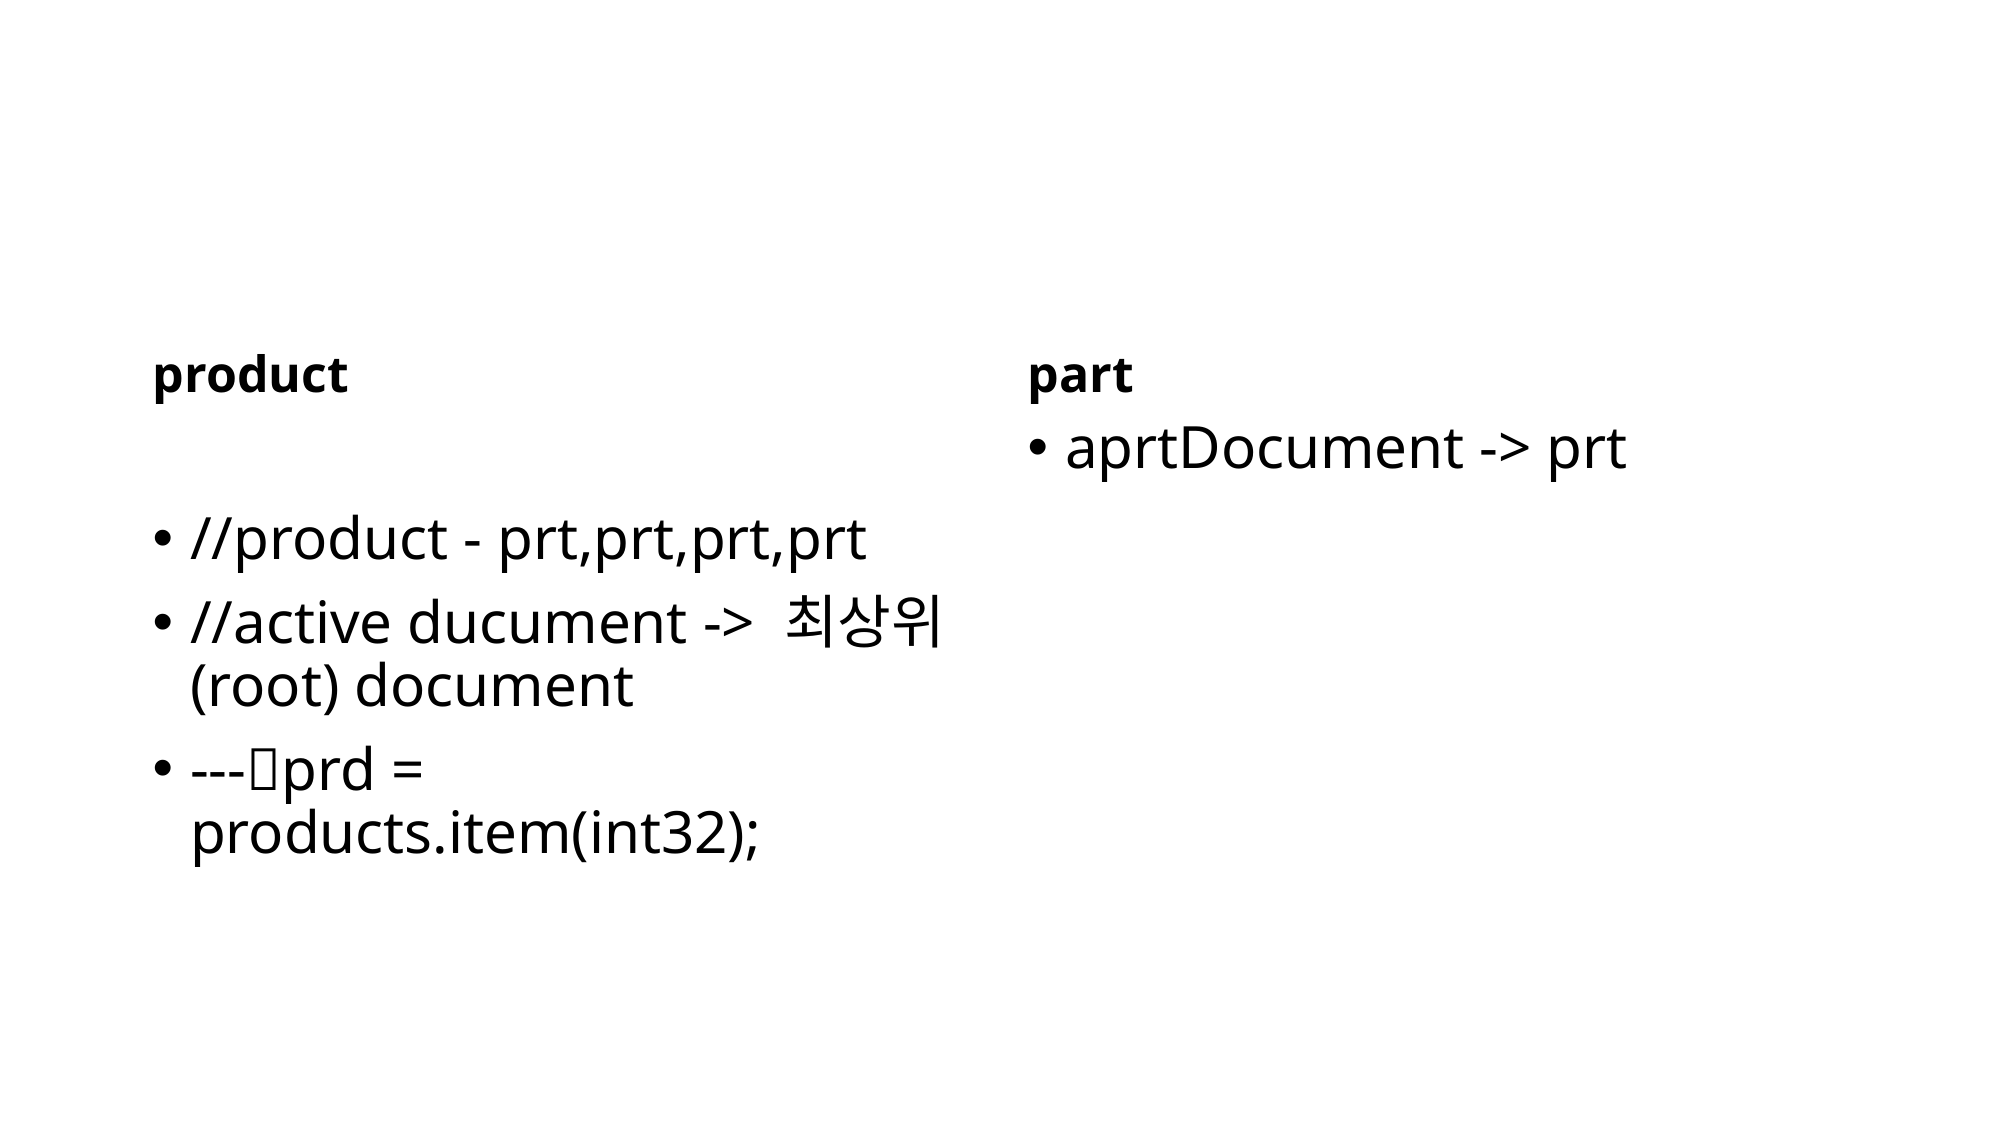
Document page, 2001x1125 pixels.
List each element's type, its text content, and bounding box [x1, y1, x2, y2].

list part [1012, 275, 1863, 410]
list //product - prt,prt,prt,prt //active ducument -> 최상위(root) document ---prd = products.item(int32); [137, 410, 984, 1016]
list product [137, 275, 984, 410]
list aprtDocument -> prt [1012, 410, 1863, 1016]
